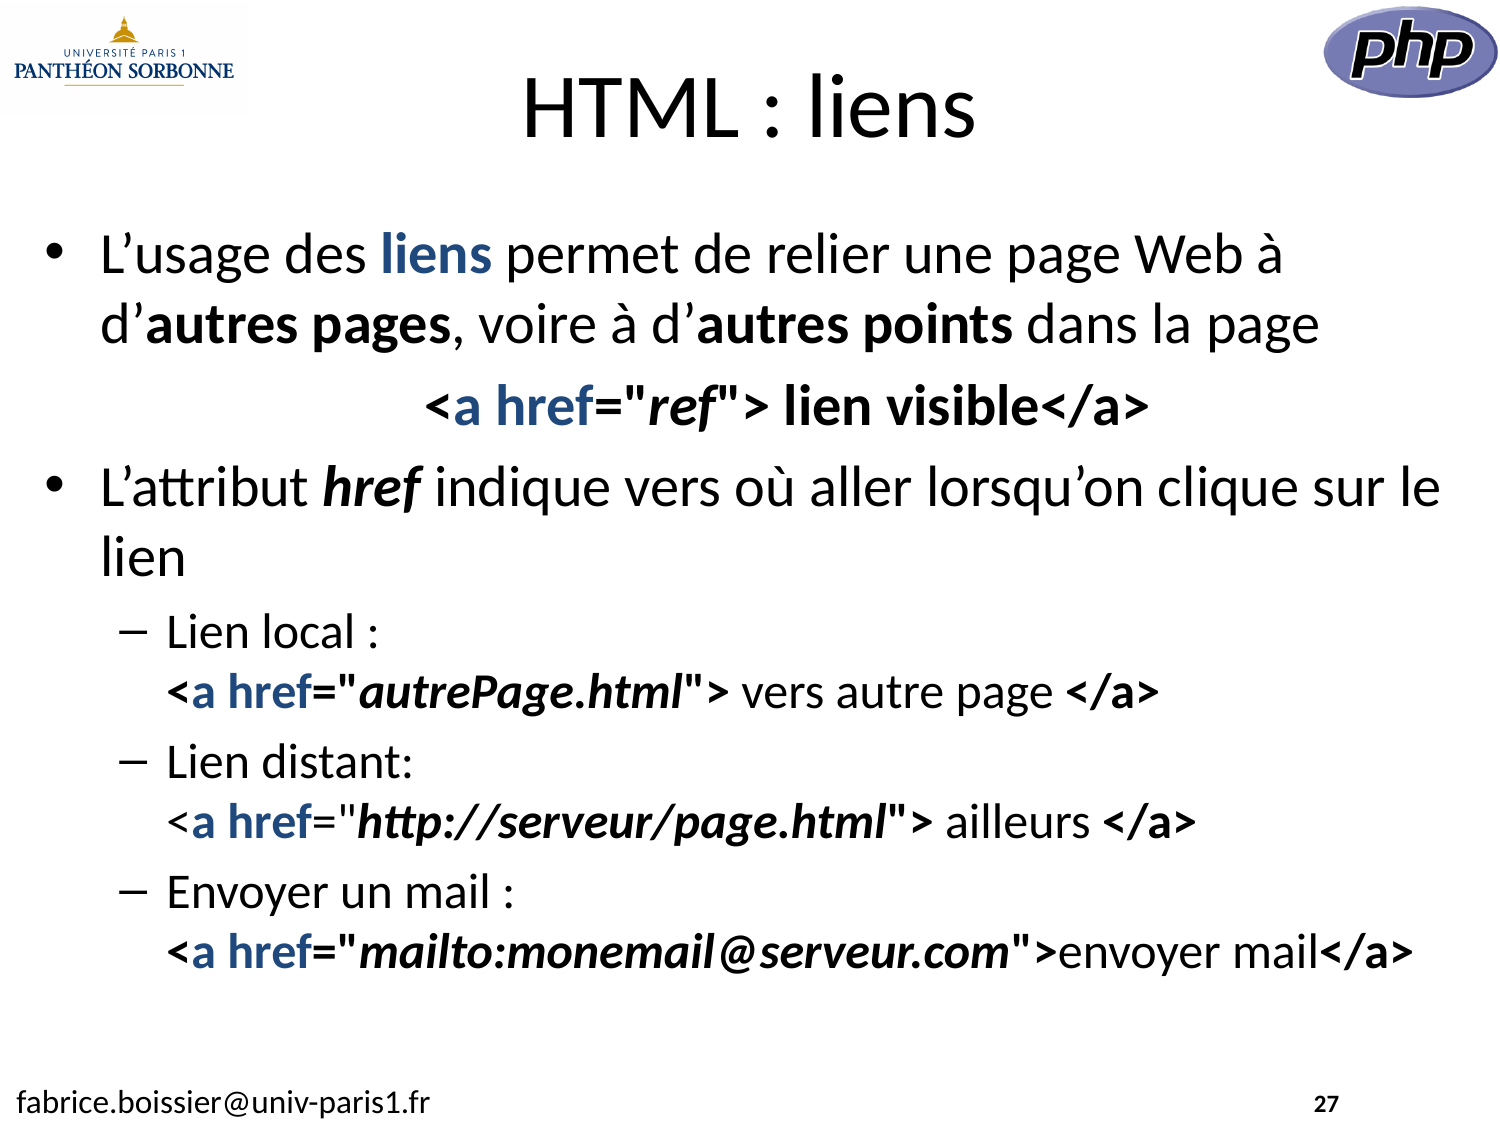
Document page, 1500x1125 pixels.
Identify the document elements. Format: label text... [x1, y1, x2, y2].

list L’usage des liens permet de relier une page Web à d’autres pages, voire à d’autres points dans la page <a href="ref"> lien visible</a> L’attribut href indique vers où aller lorsqu’on clique sur le lien Lien local : <a href="autrePage.html"> vers autre page </a> Lien distant: <a href="http://serveur/page.html"> ailleurs </a> Envoyer un mail : <a href="mailto:monemail@serveur.com">envoyer mail</a> [29, 208, 1471, 1012]
title HTML : liens [75, 7, 1425, 195]
slide_number 27 [1151, 1072, 1500, 1125]
picture [1321, 0, 1500, 119]
picture [0, 2, 248, 114]
